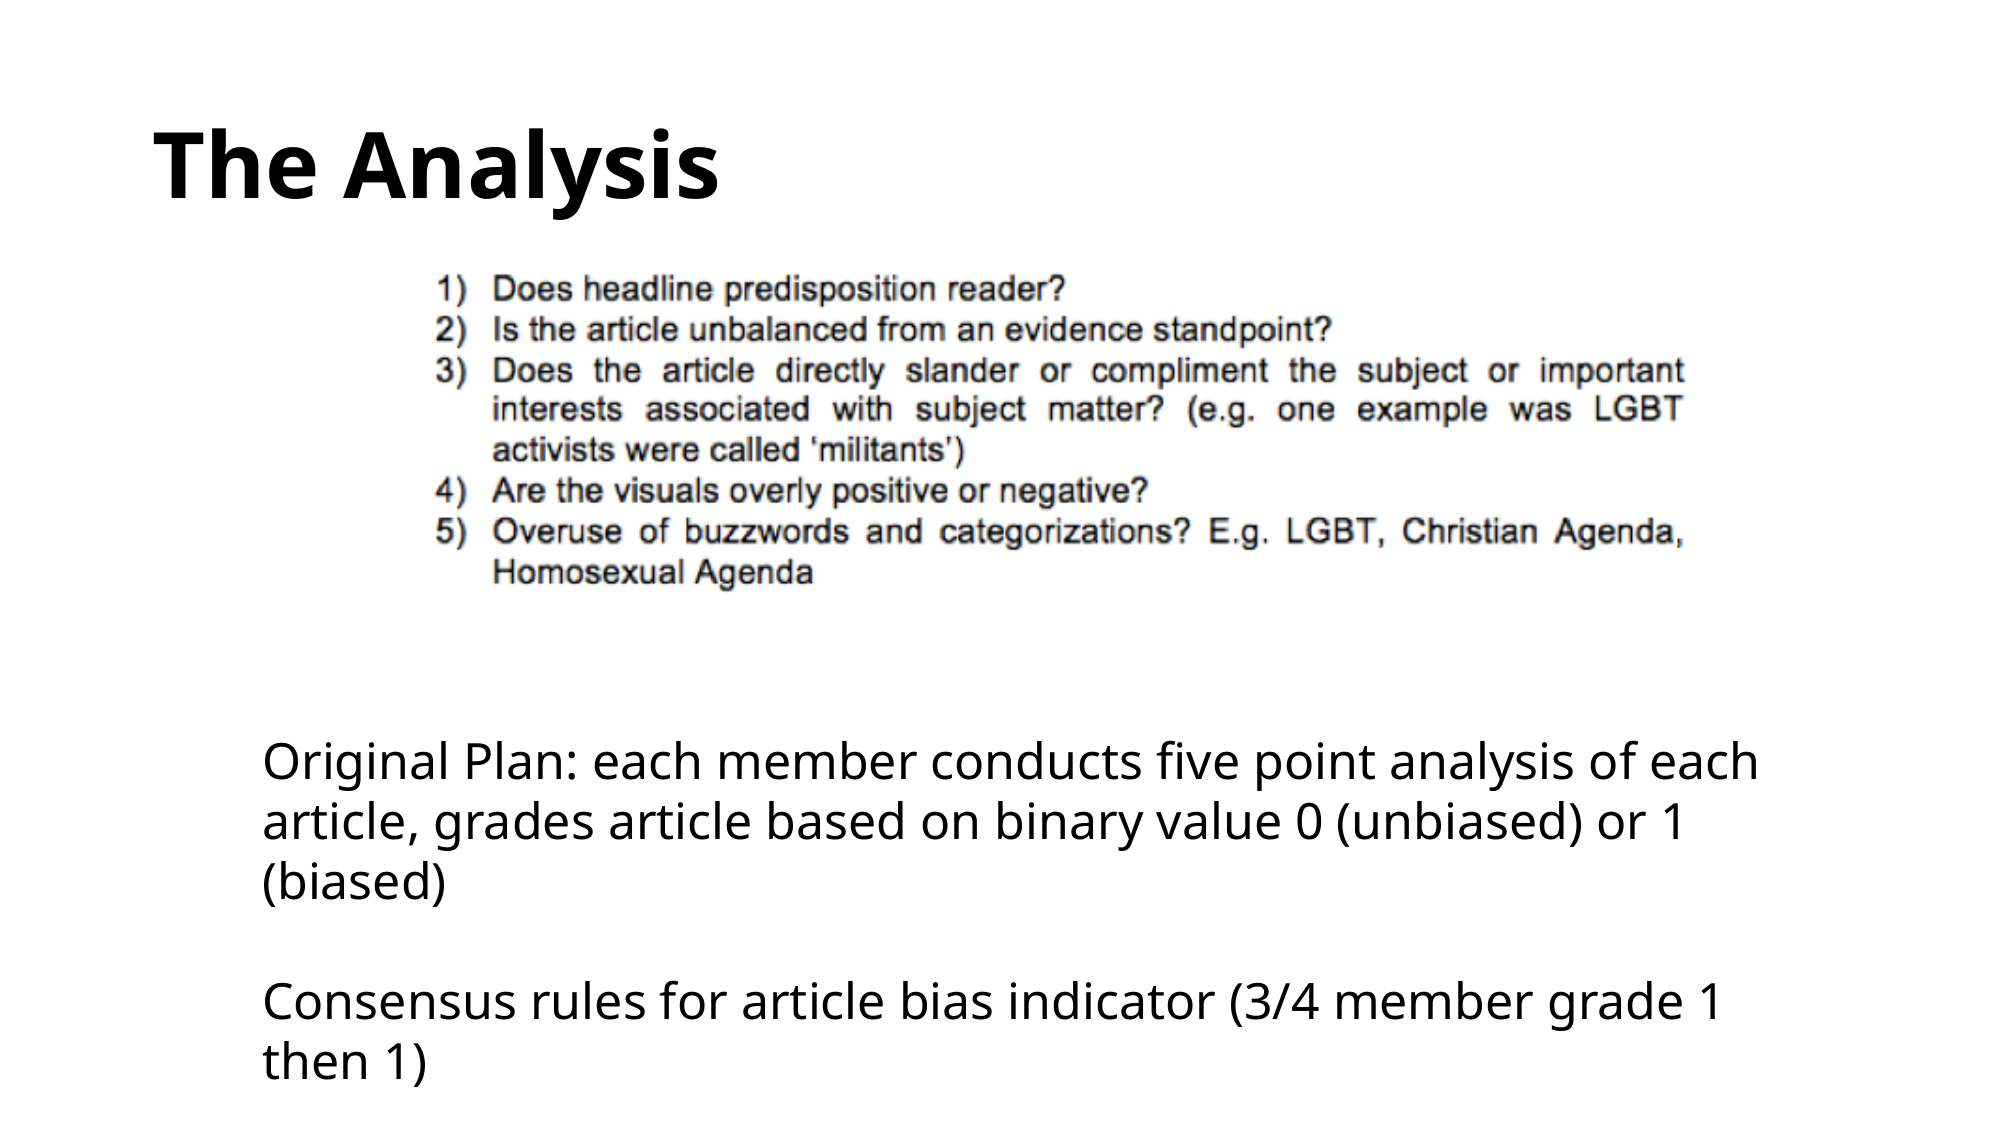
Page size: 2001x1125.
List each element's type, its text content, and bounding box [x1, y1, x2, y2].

picture [424, 260, 1723, 650]
title The Analysis [137, 59, 1863, 278]
text_box Original Plan: each member conducts five point analysis of each article, grades article based on binary value 0 (unbiased) or 1 (biased) Consensus rules for article bias indicator (3/4 member grade 1 then 1) [247, 722, 1850, 1097]
